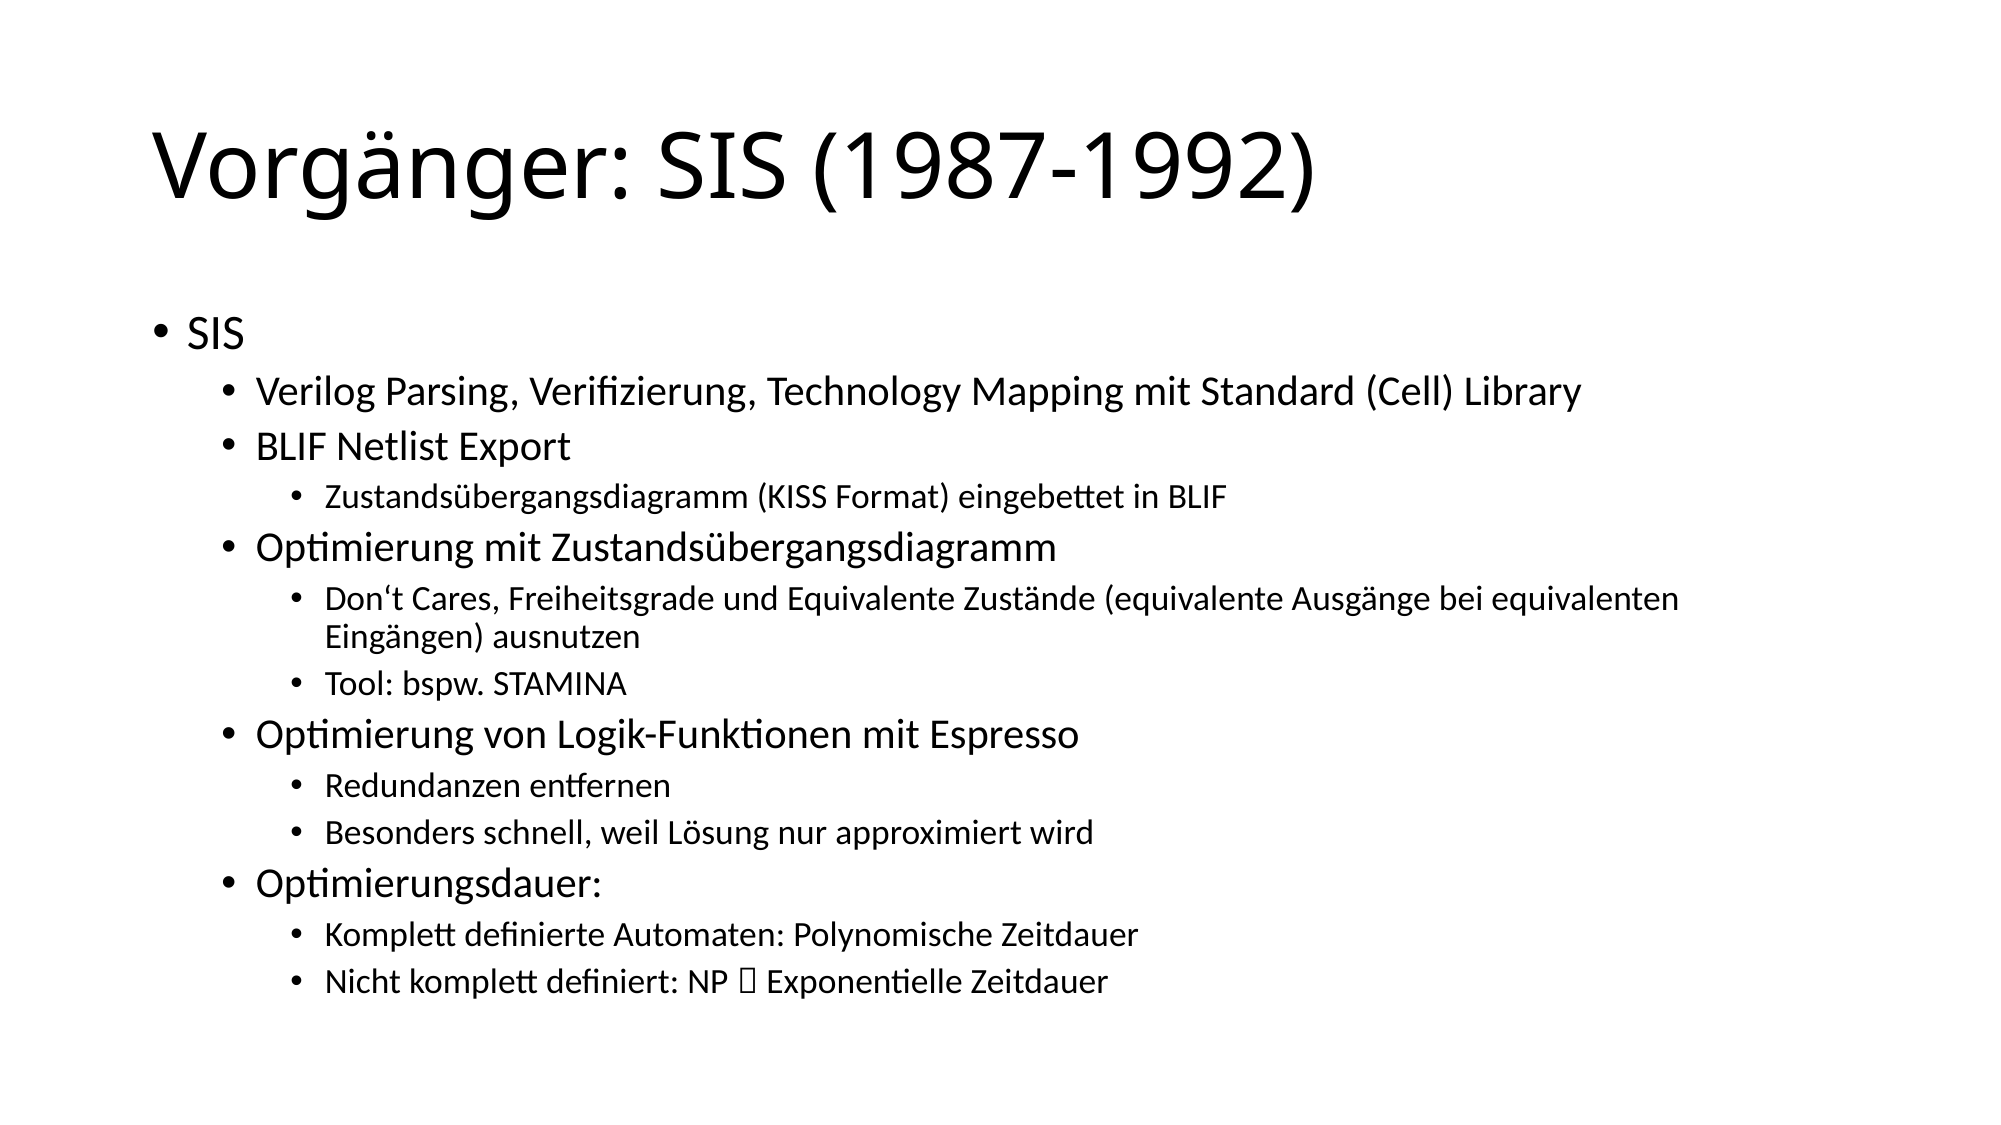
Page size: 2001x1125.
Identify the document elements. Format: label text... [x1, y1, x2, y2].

title Vorgänger: SIS (1987-1992) [137, 59, 1863, 278]
list SIS Verilog Parsing, Verifizierung, Technology Mapping mit Standard (Cell) Library BLIF Netlist Export Zustandsübergangsdiagramm (KISS Format) eingebettet in BLIF Optimierung mit Zustandsübergangsdiagramm Don‘t Cares, Freiheitsgrade und Equivalente Zustände (equivalente Ausgänge bei equivalenten Eingängen) ausnutzen Tool: bspw. STAMINA Optimierung von Logik-Funktionen mit Espresso Redundanzen entfernen Besonders schnell, weil Lösung nur approximiert wird Optimierungsdauer: Komplett definierte Automaten: Polynomische Zeitdauer Nicht komplett definiert: NP  Exponentielle Zeitdauer [137, 299, 1863, 1014]
